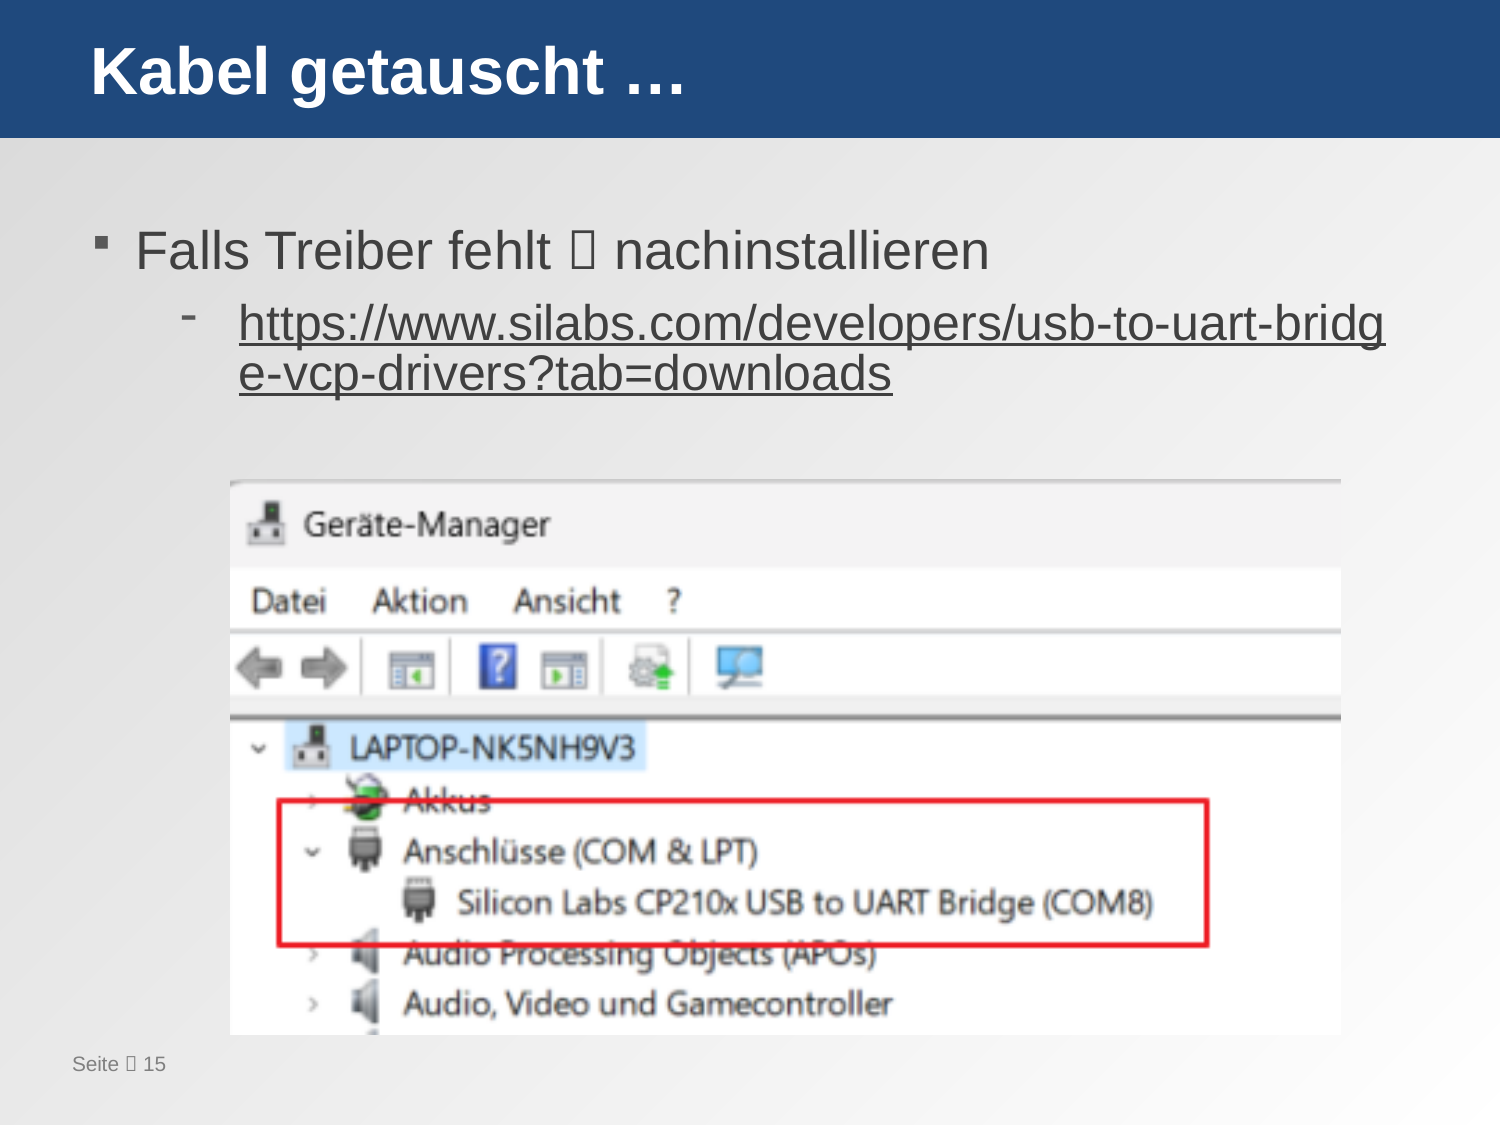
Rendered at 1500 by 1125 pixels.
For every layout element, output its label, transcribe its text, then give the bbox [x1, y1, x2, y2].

picture [229, 479, 1341, 1036]
title Kabel getauscht … [75, 20, 1425, 208]
list Falls Treiber fehlt  nachinstallieren https://www.silabs.com/developers/usb-to-uart-bridge-vcp-drivers?tab=downloads [76, 208, 1424, 964]
